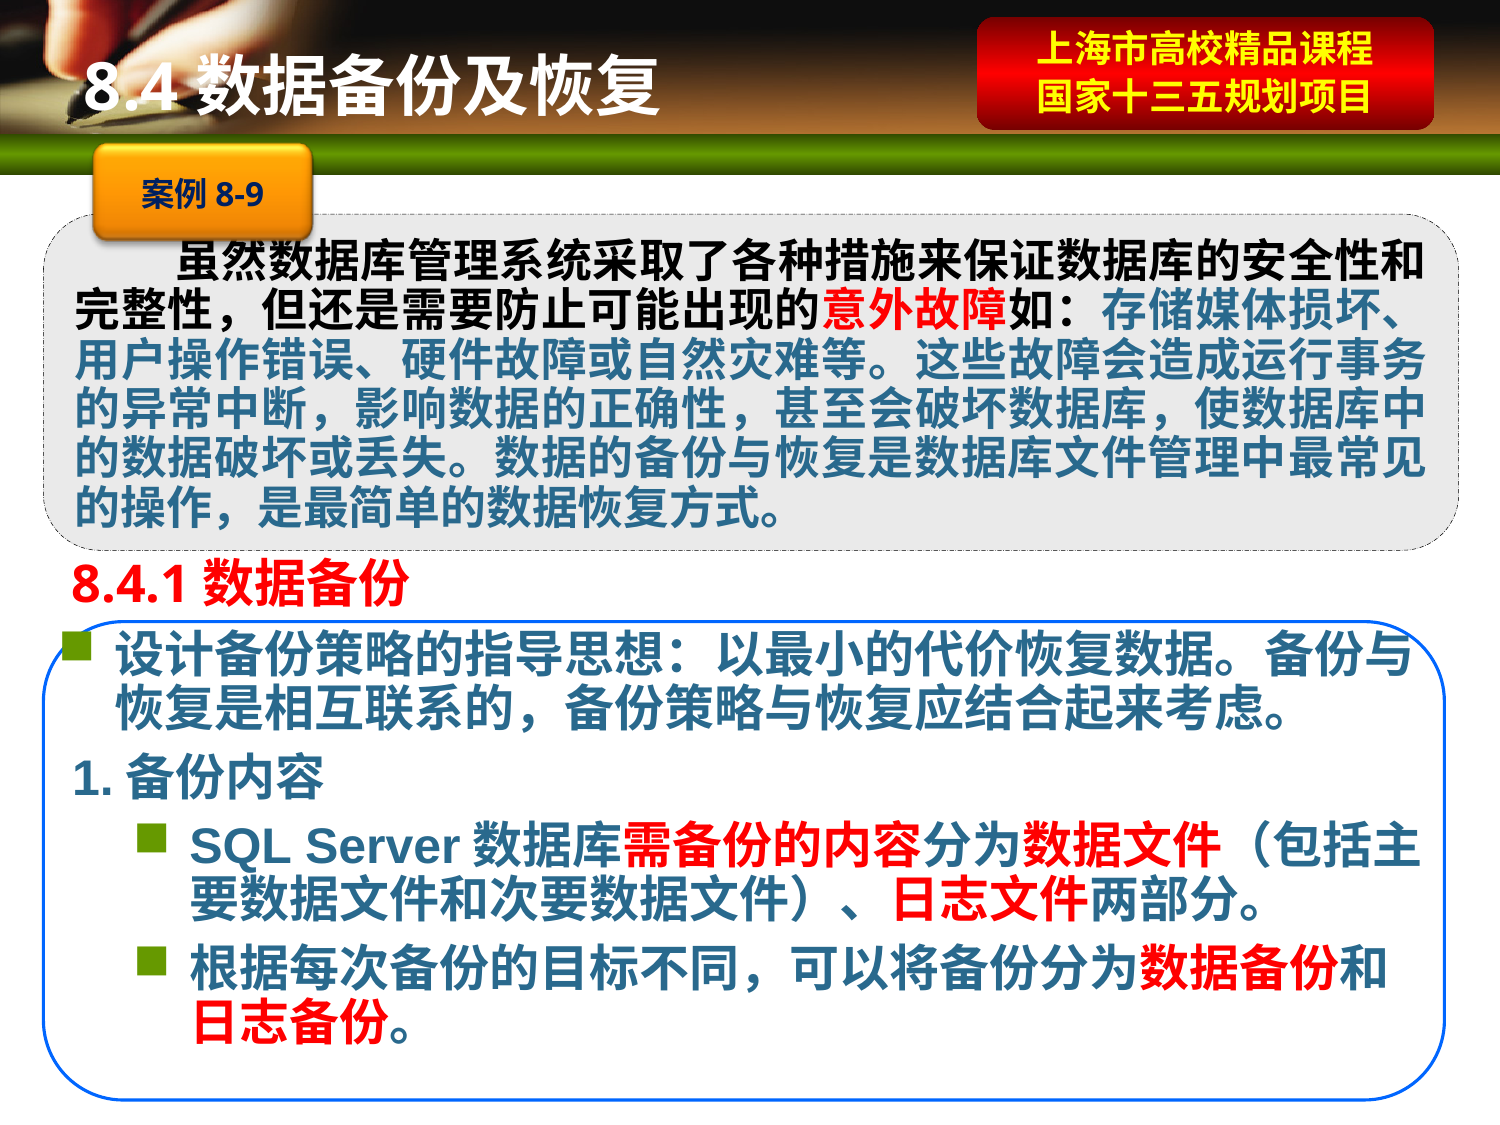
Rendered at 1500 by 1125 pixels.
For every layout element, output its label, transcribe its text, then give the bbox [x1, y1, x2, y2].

text_box 虽然数据库管理系统采取了各种措施来保证数据库的安全性和完整性，但还是需要防止可能出现的意外故障如：存储媒体损坏、用户操作错误、硬件故障或自然灾难等。这些故障会造成运行事务的异常中断，影响数据的正确性，甚至会破坏数据库，使数据库中的数据破坏或丢失。数据的备份与恢复是数据库文件管理中最常见的操作，是最简单的数据恢复方式。 [43, 214, 1459, 551]
text_box 上海市高校精品课程 国家十三五规划项目 [976, 16, 1435, 131]
text_box [53, 1059, 1435, 1101]
picture [0, 0, 1500, 134]
text_box 8.4数据备份及恢复 [0, 37, 1034, 131]
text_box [74, 133, 330, 258]
text_box 8.4.1数据备份 设计备份策略的指导思想：以最小的代价恢复数据。备份与恢复是相互联系的，备份策略与恢复应结合起来考虑。 1.备份内容 SQL Server数据库需备份的内容分为数据文件（包括主要数据文件和次要数据文件）、日志文件两部分。 根据每次备份的目标不同，可以将备份分为数据备份和日志备份。 [43, 550, 1443, 1059]
